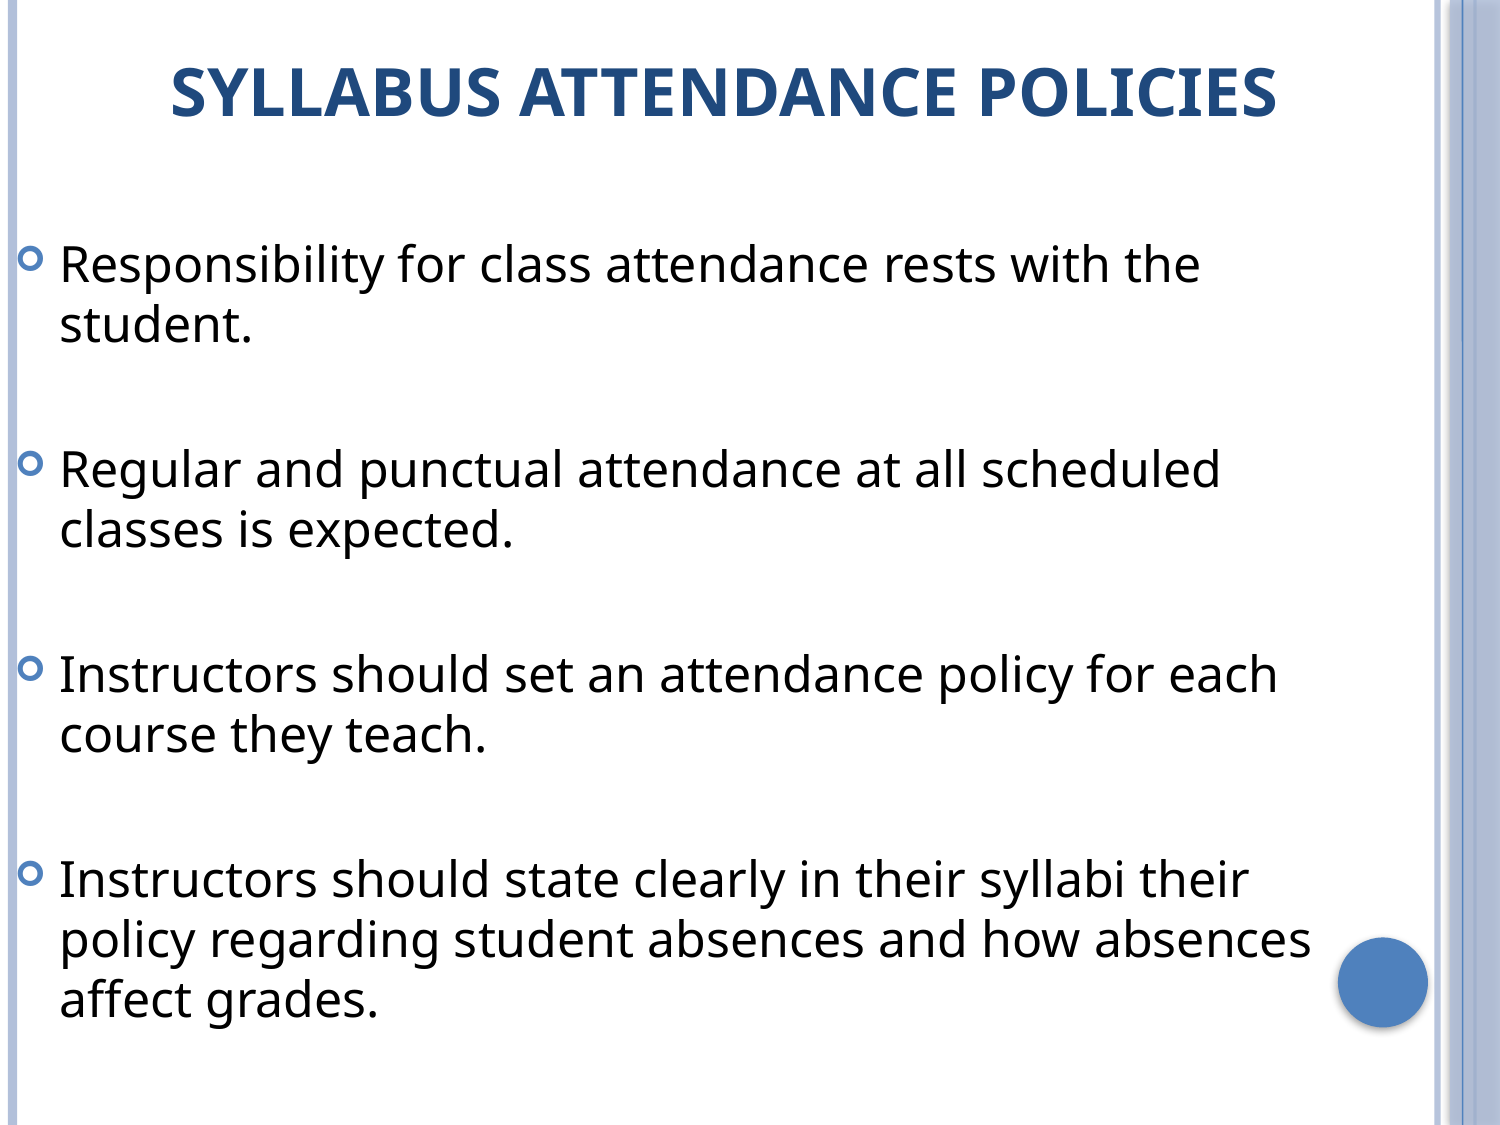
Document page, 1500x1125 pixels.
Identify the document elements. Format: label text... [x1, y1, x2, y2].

list Responsibility for class attendance rests with the student. Regular and punctual attendance at all scheduled classes is expected. Instructors should set an attendance policy for each course they teach. Instructors should state clearly in their syllabi their policy regarding student absences and how absences affect grades. [0, 225, 1363, 1125]
title Syllabus Attendance policies [0, 0, 1450, 138]
